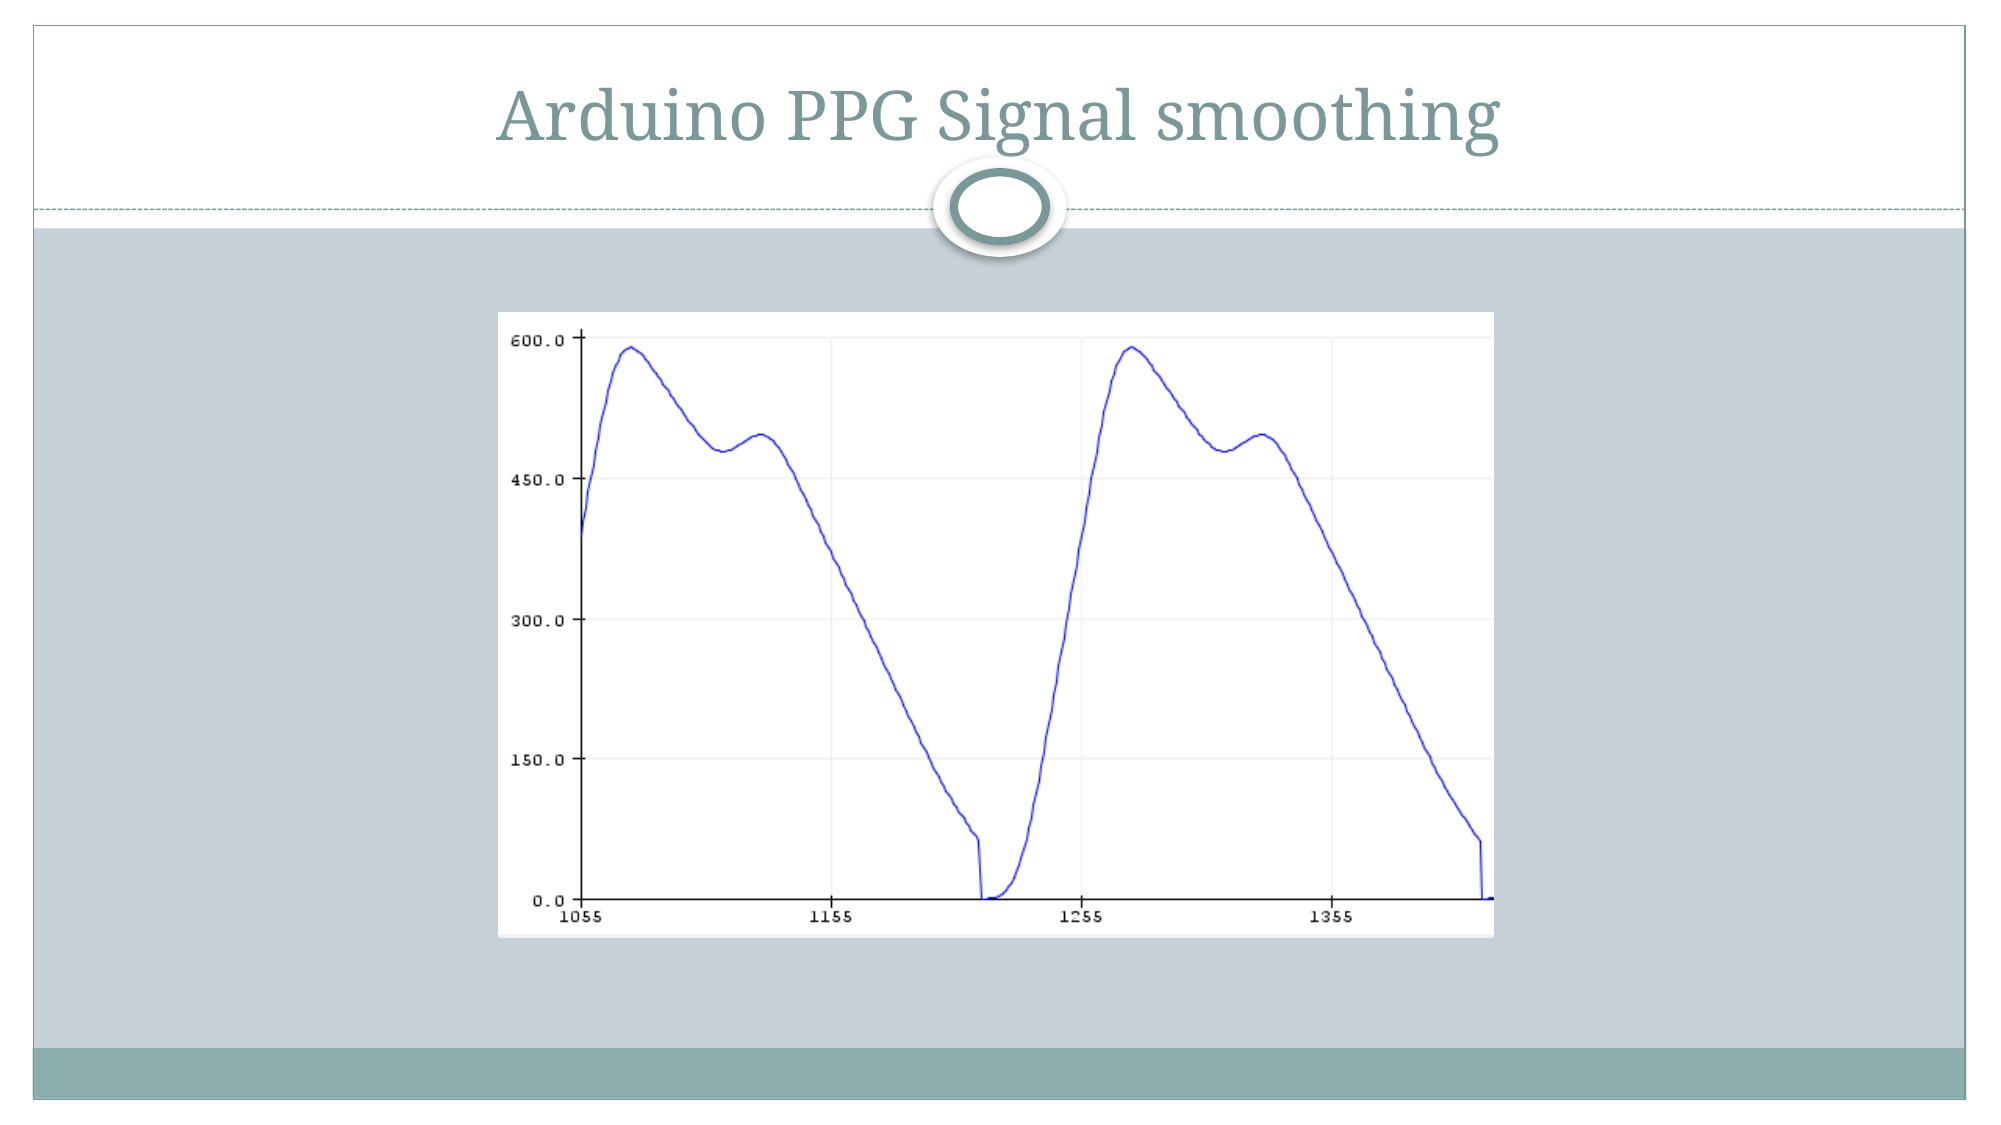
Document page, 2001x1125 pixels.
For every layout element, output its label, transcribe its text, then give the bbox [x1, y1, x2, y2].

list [498, 312, 1494, 939]
title Arduino PPG Signal smoothing [66, 37, 1933, 162]
